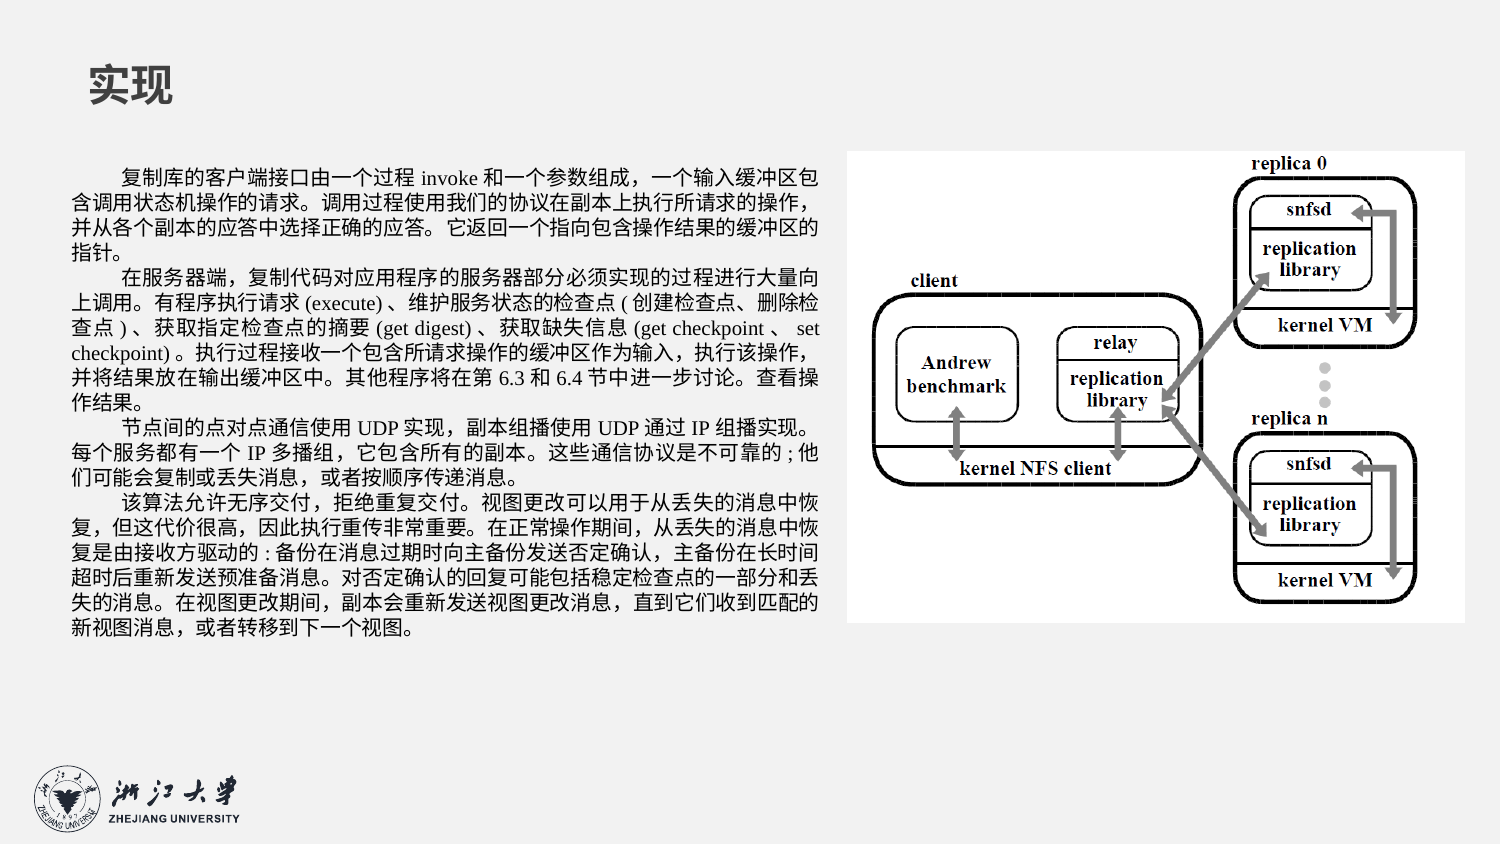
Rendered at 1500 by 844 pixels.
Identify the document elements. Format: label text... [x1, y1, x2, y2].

text_box 实现 [75, 51, 303, 116]
picture [847, 151, 1465, 623]
text_box 复制库的客户端接口由一个过程invoke和一个参数组成，一个输入缓冲区包含调用状态机操作的请求。调用过程使用我们的协议在副本上执行所请求的操作，并从各个副本的应答中选择正确的应答。它返回一个指向包含操作结果的缓冲区的指针。 在服务器端，复制代码对应用程序的服务器部分必须实现的过程进行大量向上调用。有程序执行请求(execute)、维护服务状态的检查点(创建检查点、删除检查点)、获取指定检查点的摘要(get digest)、获取缺失信息(get checkpoint、set checkpoint)。执行过程接收一个包含所请求操作的缓冲区作为输入，执行该操作，并将结果放在输出缓冲区中。其他程序将在第6.3和6.4节中进一步讨论。查看操作结果。 节点间的点对点通信使用UDP实现，副本组播使用UDP通过IP组播实现。每个服务都有一个IP多播组，它包含所有的副本。这些通信协议是不可靠的;他们可能会复制或丢失消息，或者按顺序传递消息。 该算法允许无序交付，拒绝重复交付。视图更改可以用于从丢失的消息中恢复，但这代价很高，因此执行重传非常重要。在正常操作期间，从丢失的消息中恢复是由接收方驱动的:备份在消息过期时向主备份发送否定确认，主备份在长时间超时后重新发送预准备消息。对否定确认的回复可能包括稳定检查点的一部分和丢失的消息。在视图更改期间，副本会重新发送视图更改消息，直到它们收到匹配的新视图消息，或者转移到下一个视图。 [56, 157, 835, 672]
